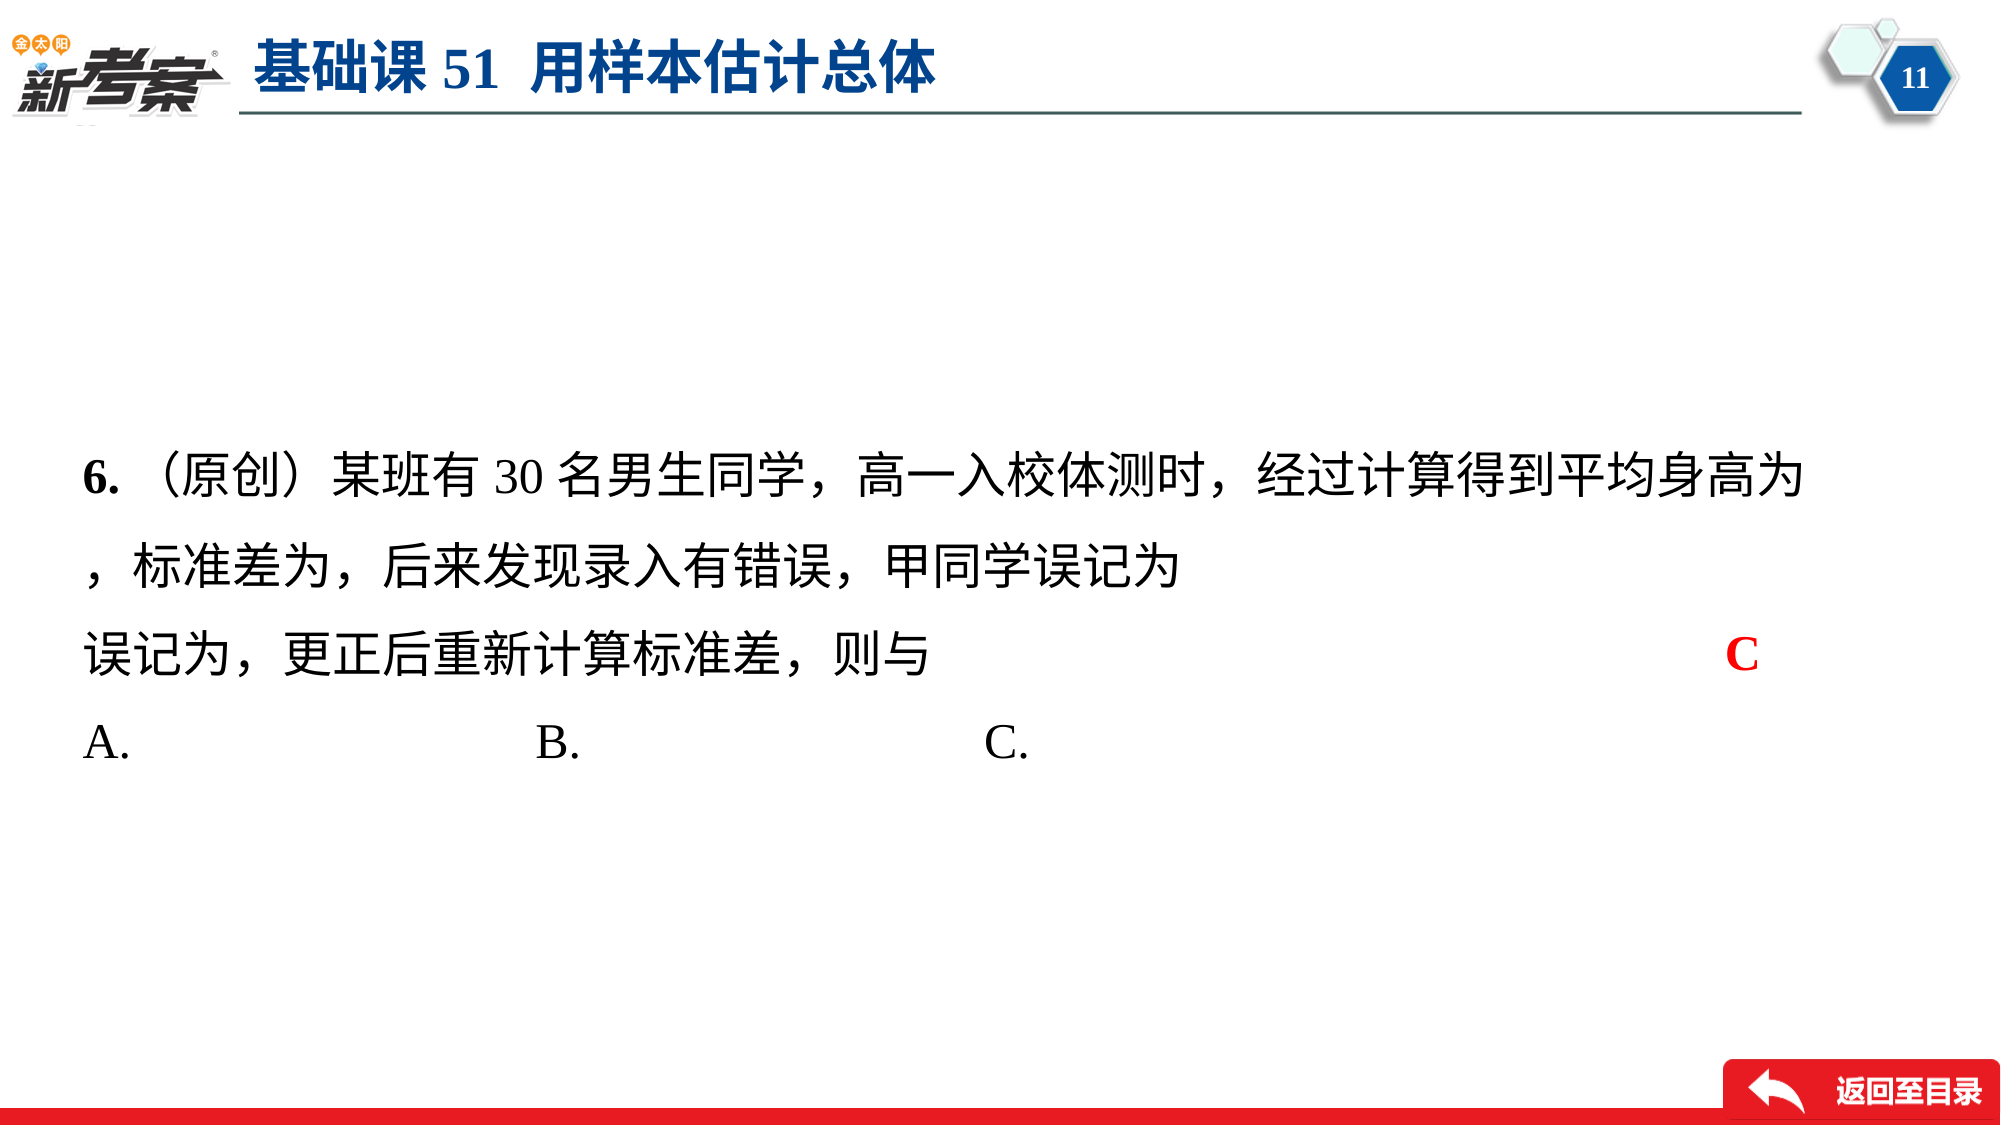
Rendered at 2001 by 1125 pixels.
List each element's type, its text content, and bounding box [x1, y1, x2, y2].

picture [0, 0, 2001, 1125]
text_box C [1706, 592, 1779, 672]
